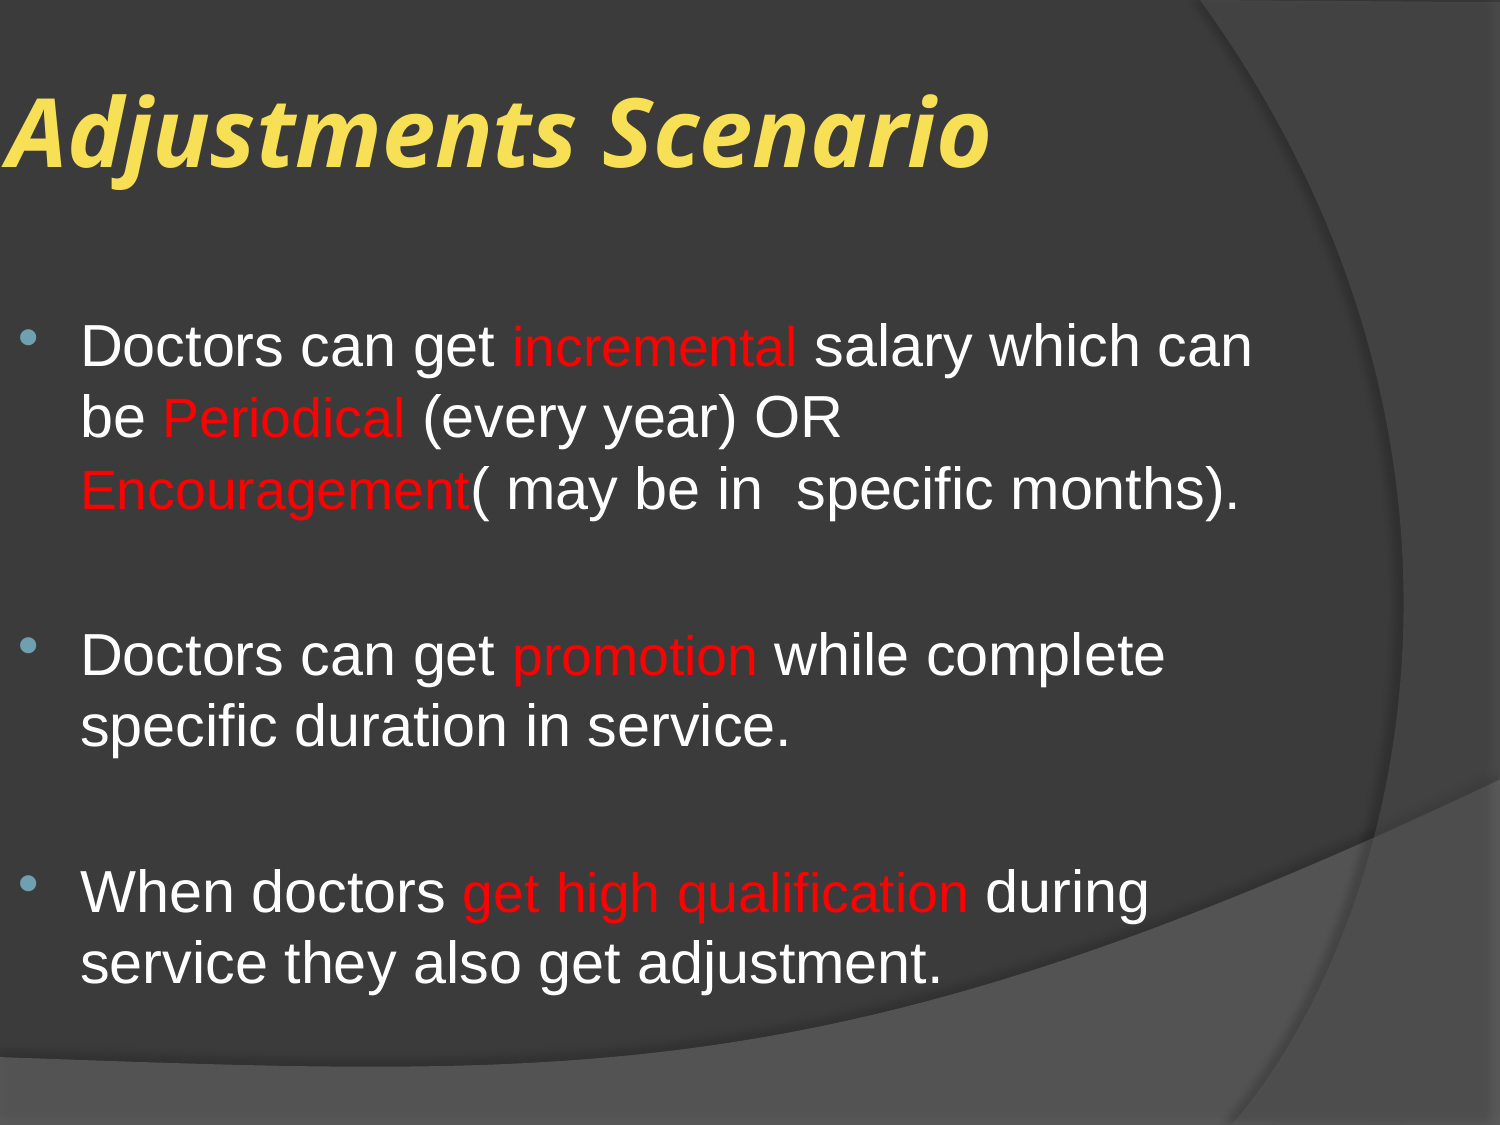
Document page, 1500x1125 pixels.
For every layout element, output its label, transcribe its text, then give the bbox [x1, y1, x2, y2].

title Adjustments Scenario [0, 50, 1275, 210]
list Doctors can get incremental salary which can be Periodical (every year) OR Encouragement( may be in specific months). Doctors can get promotion while complete specific duration in service. When doctors get high qualification during service they also get adjustment. [0, 299, 1275, 1050]
